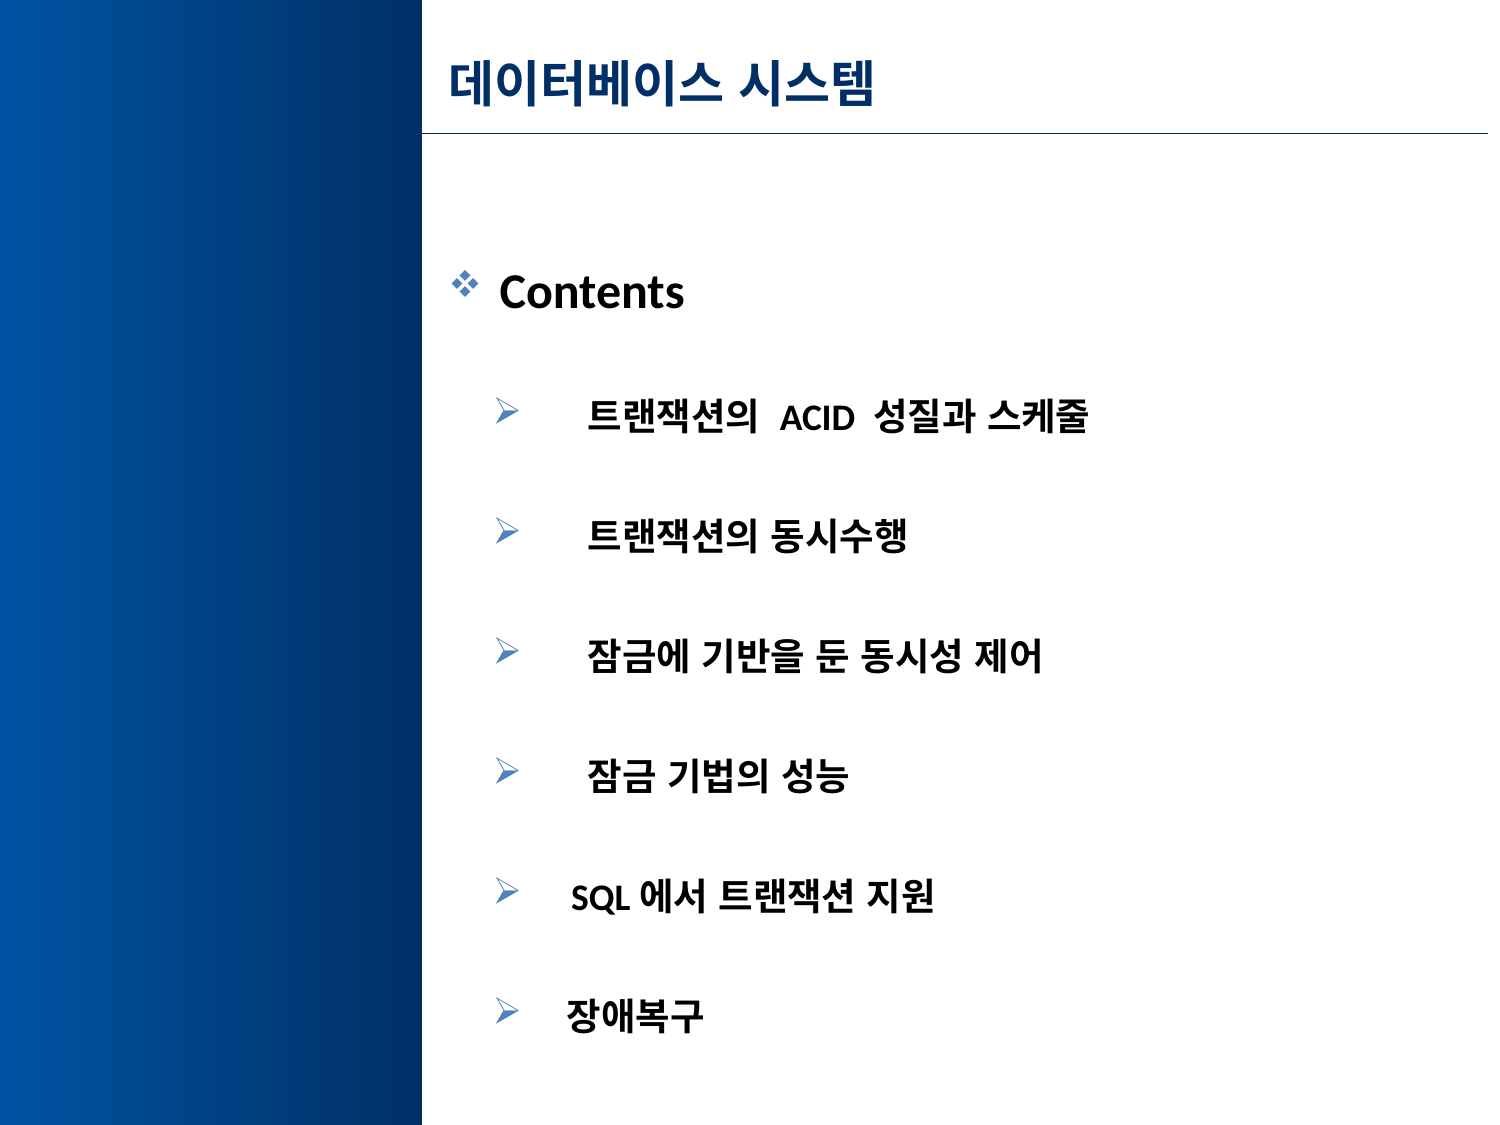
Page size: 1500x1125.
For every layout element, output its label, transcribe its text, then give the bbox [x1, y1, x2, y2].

list Contents 트랜잭션의 ACID 성질과 스케줄 트랜잭션의 동시수행 잠금에 기반을 둔 동시성 제어 잠금 기법의 성능 SQL에서 트랜잭션 지원 장애복구 [433, 160, 1477, 1071]
title 데이터베이스 시스템 [433, 45, 1477, 132]
